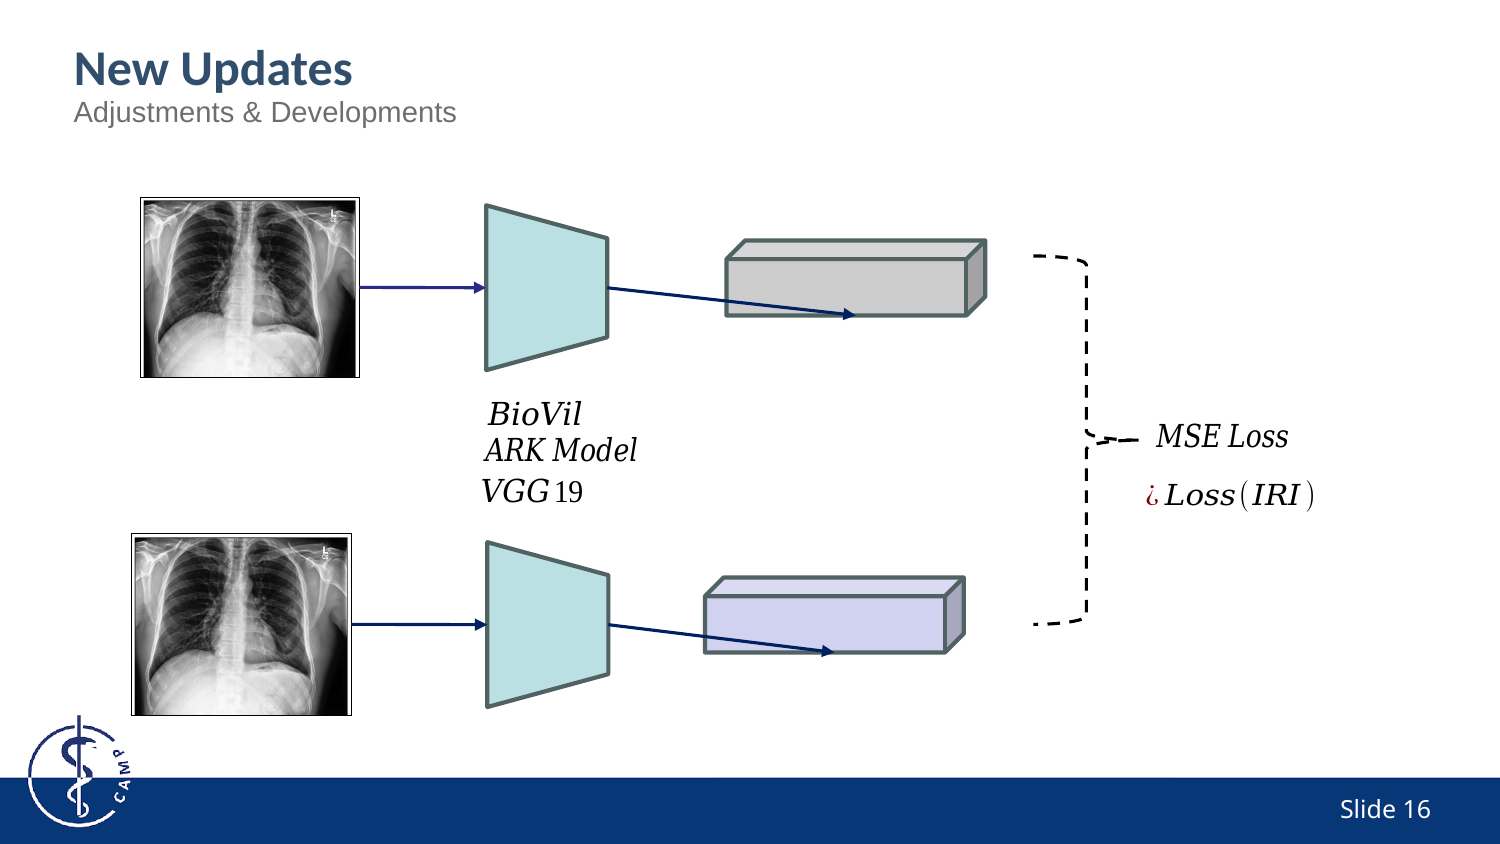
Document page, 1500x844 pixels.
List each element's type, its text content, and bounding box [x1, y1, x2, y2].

text_box [485, 540, 611, 710]
text_box [484, 203, 610, 373]
slide_number Slide 16 [1325, 778, 1500, 844]
text_box Adjustments & Developments [58, 85, 554, 171]
title New Updates [58, 28, 1438, 104]
text_box [724, 238, 988, 318]
text_box [1033, 255, 1140, 625]
text_box [702, 575, 966, 655]
picture [0, 0, 1500, 844]
